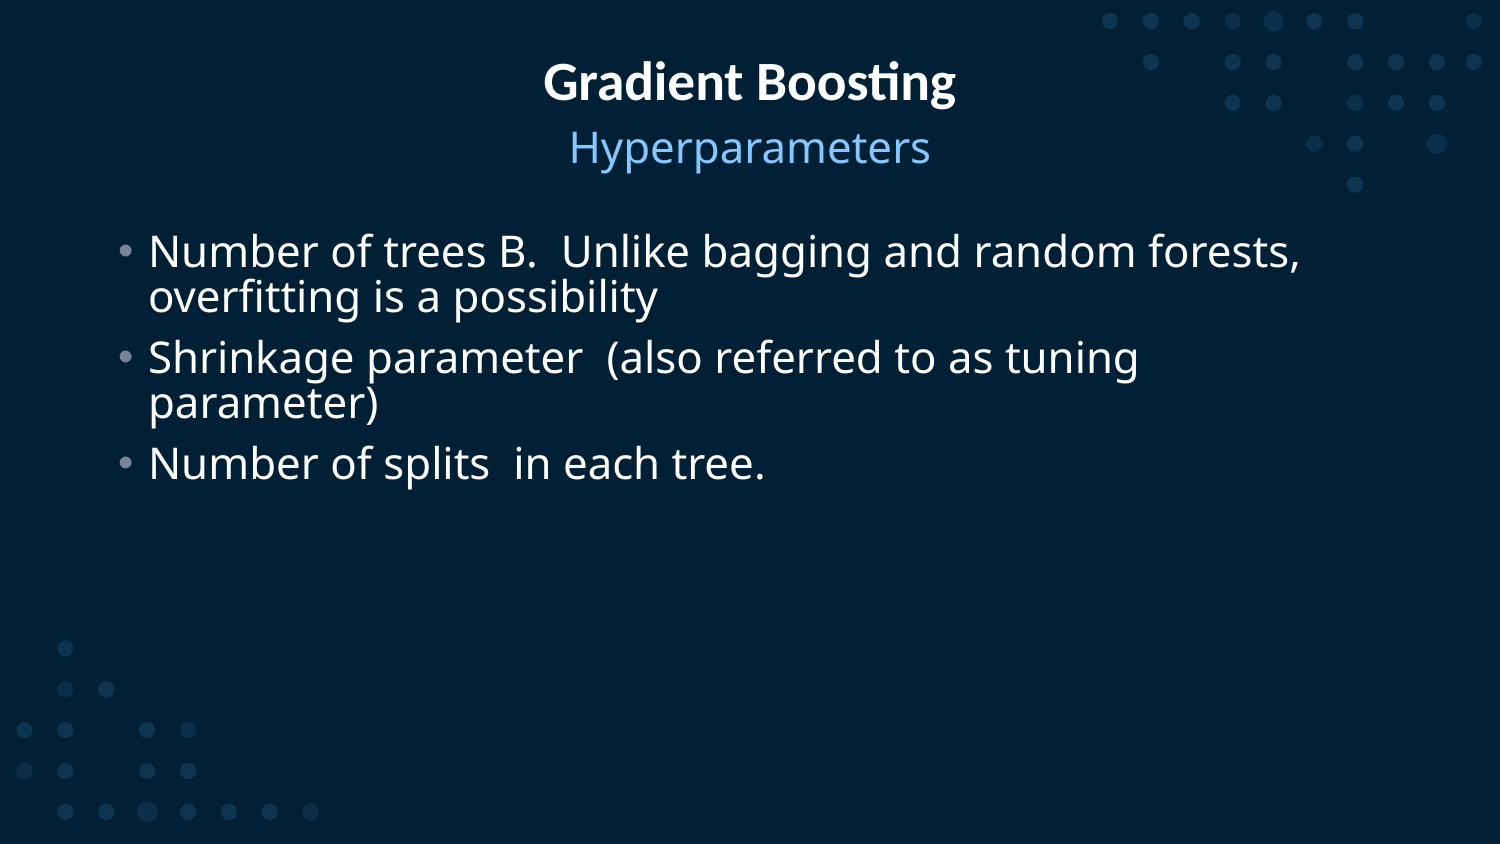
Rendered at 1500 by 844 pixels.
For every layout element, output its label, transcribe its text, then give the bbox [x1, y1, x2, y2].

list Hyperparameters [103, 120, 1397, 196]
title Gradient Boosting [103, 44, 1397, 120]
